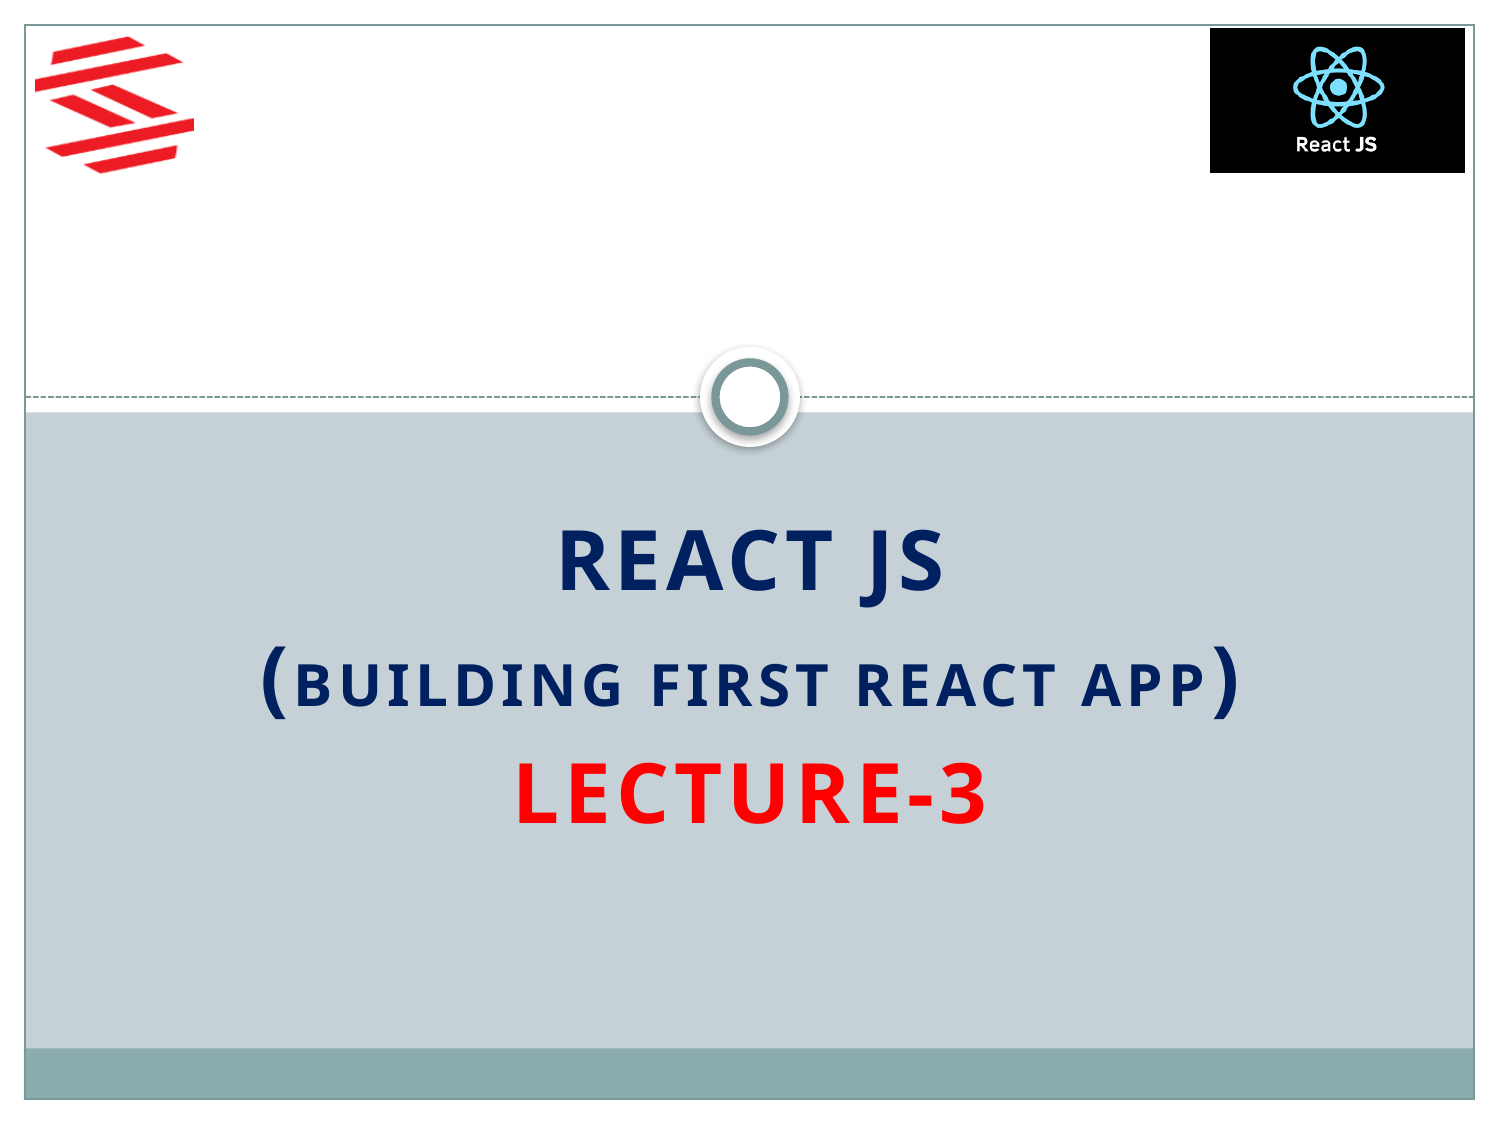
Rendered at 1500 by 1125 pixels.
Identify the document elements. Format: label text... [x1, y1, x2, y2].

picture [1210, 28, 1466, 173]
subtitle React JS (Building First react app) Lecture-3 [225, 499, 1275, 787]
picture [34, 34, 194, 180]
